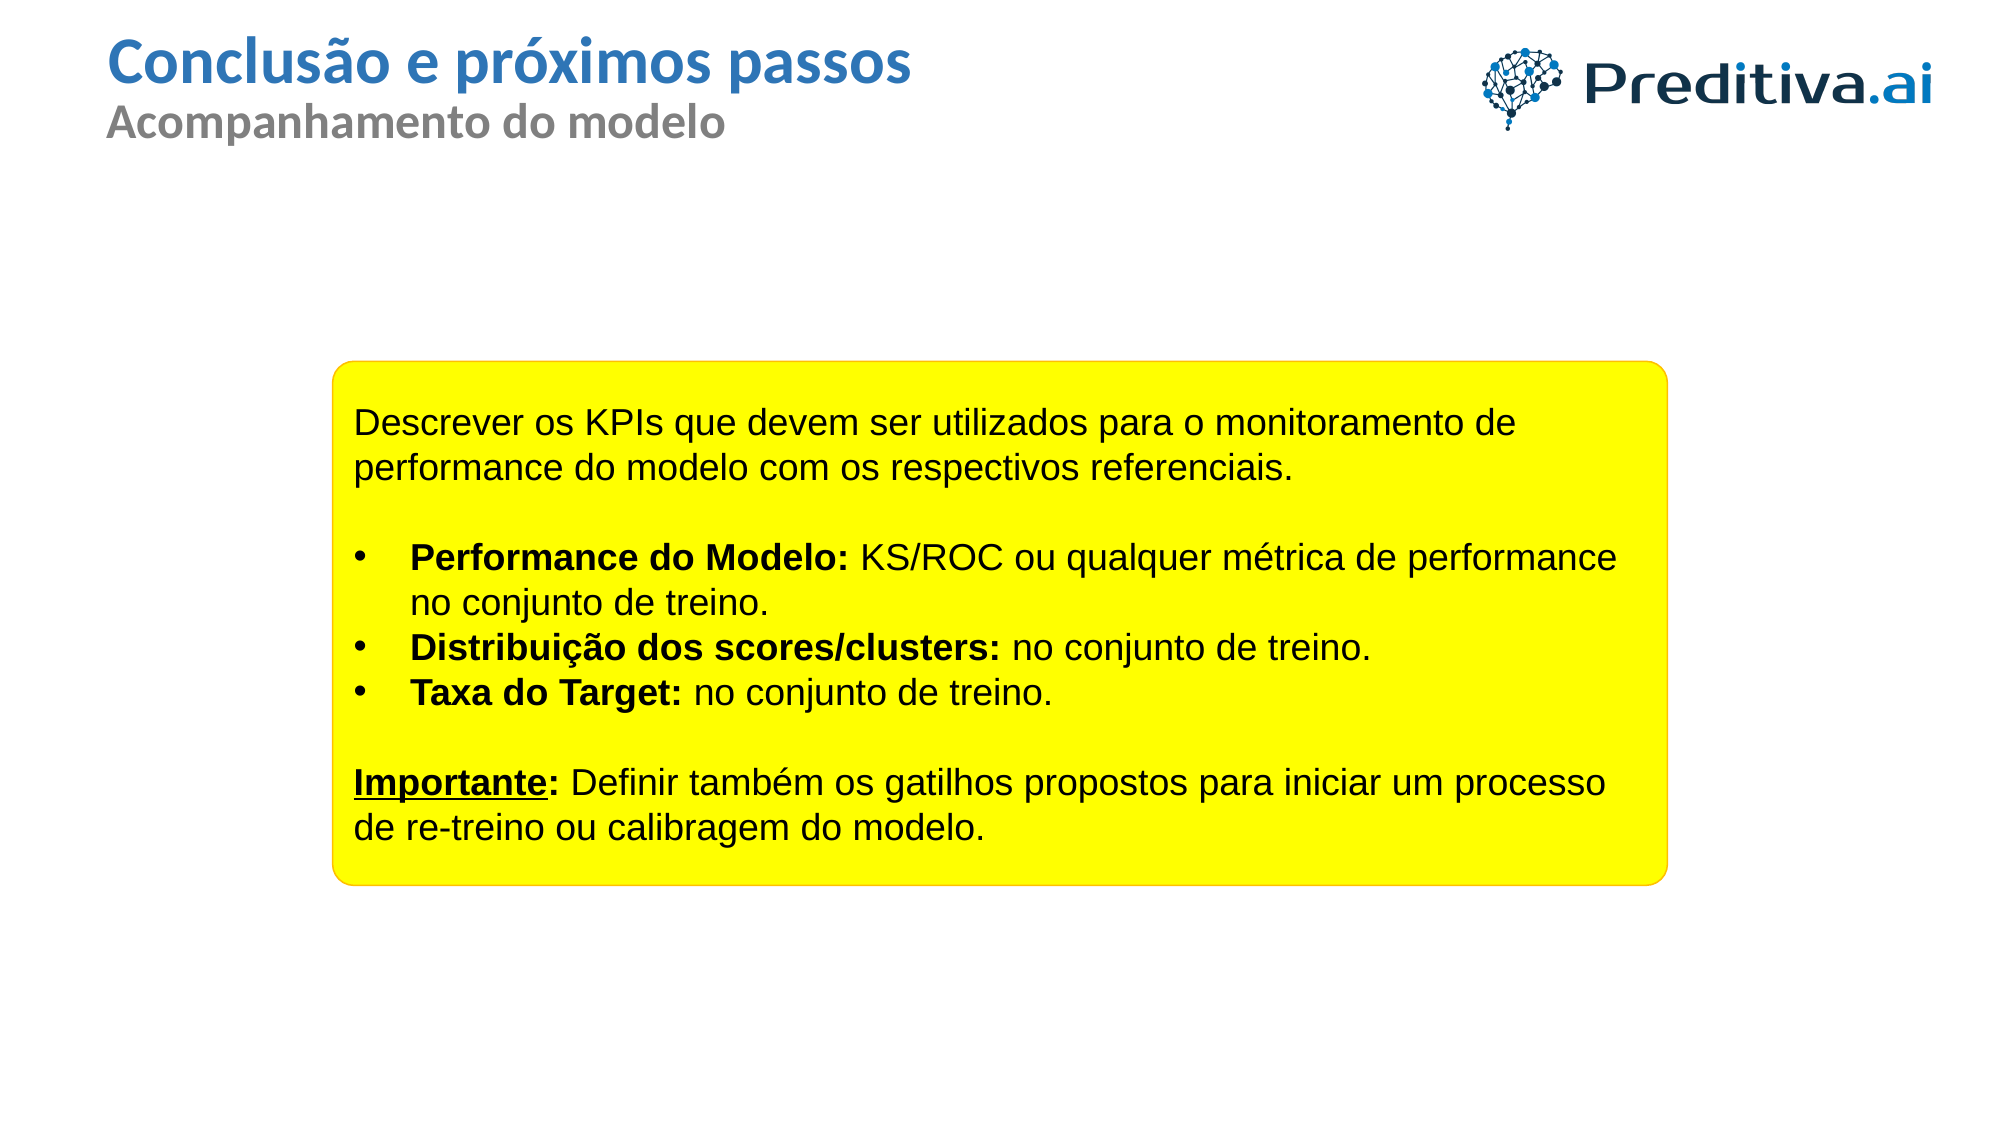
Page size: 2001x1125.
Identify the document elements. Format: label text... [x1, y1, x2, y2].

picture [1453, 8, 1966, 154]
text_box Conclusão e próximos passos [94, 9, 928, 105]
text_box Acompanhamento do modelo [91, 81, 742, 156]
text_box Descrever os KPIs que devem ser utilizados para o monitoramento de performance do modelo com os respectivos referenciais. Performance do Modelo: KS/ROC ou qualquer métrica de performance no conjunto de treino. Distribuição dos scores/clusters: no conjunto de treino. Taxa do Target: no conjunto de treino. Importante: Definir também os gatilhos propostos para iniciar um processo de re-treino ou calibragem do modelo. [332, 361, 1668, 886]
